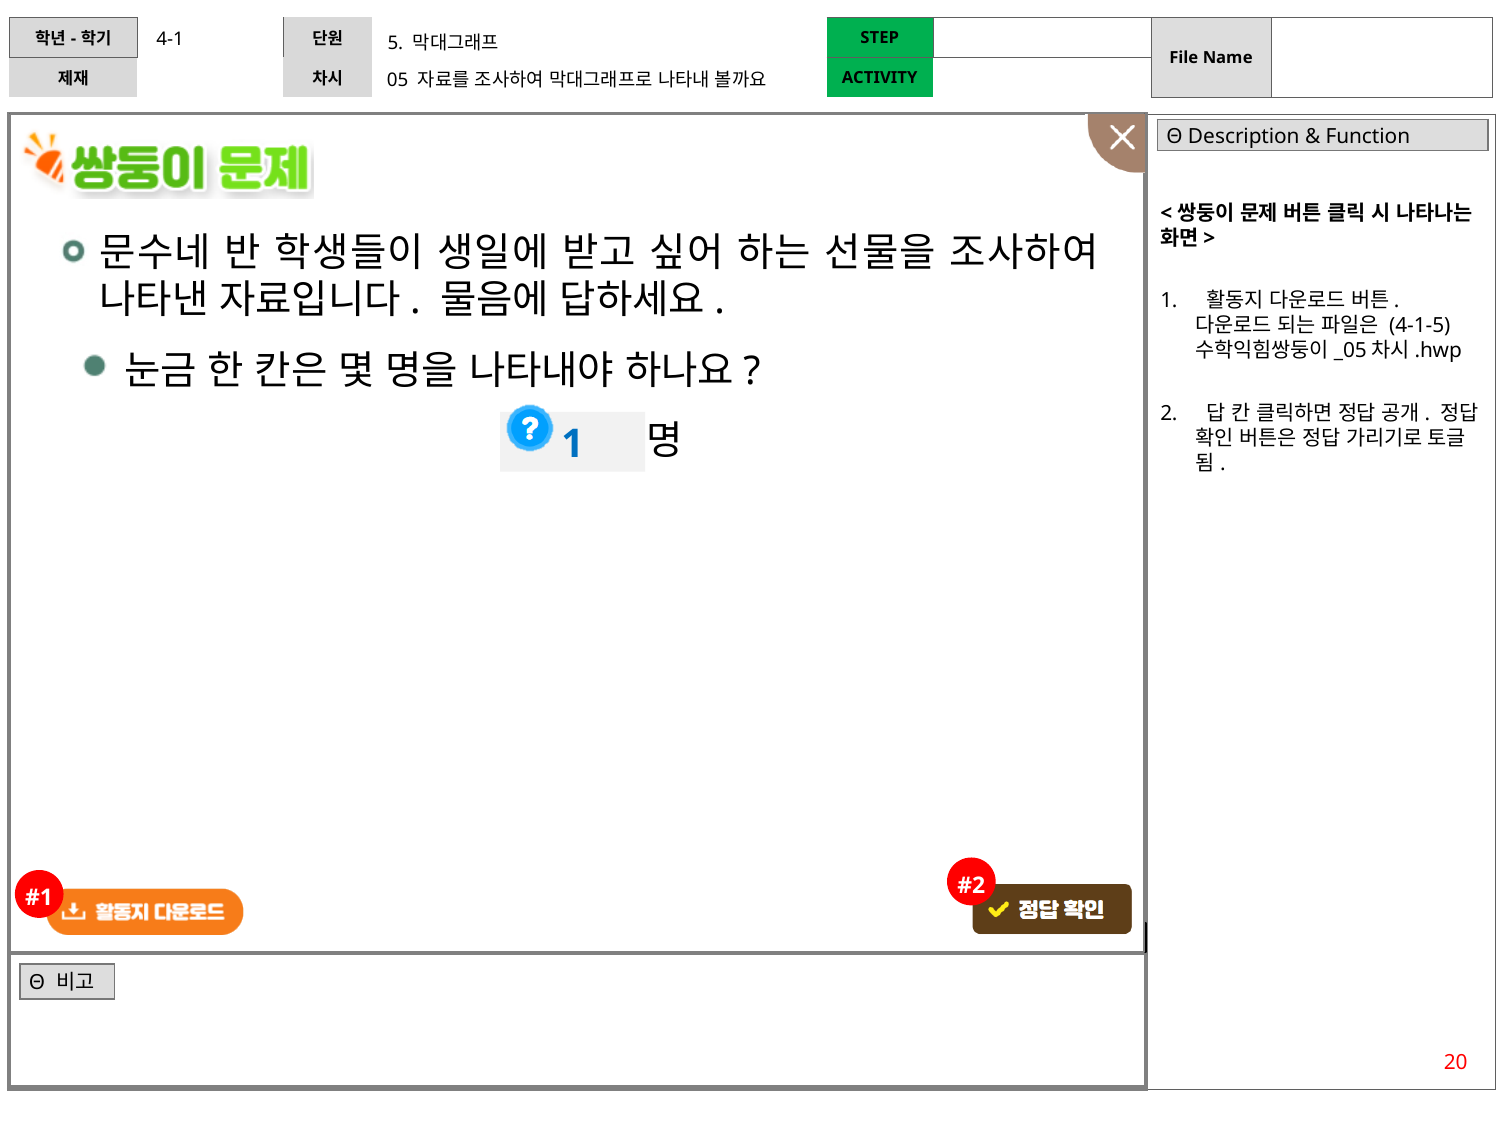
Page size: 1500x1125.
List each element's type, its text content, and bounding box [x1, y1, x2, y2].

picture [971, 881, 1134, 935]
picture [77, 347, 108, 381]
text_box 눈금 한 칸은 몇 명을 나타내야 하나요? [109, 338, 1121, 401]
text_box 4-1 [141, 18, 284, 55]
text_box 5. 막대그래프 [372, 23, 828, 48]
picture [17, 126, 314, 199]
picture [44, 887, 245, 935]
text_box [8, 111, 1146, 954]
table_header Θ Description & Function [1158, 120, 1487, 150]
text_box 1 [500, 411, 646, 472]
picture [1084, 113, 1145, 173]
picture [58, 232, 89, 268]
text_box [1271, 19, 1500, 59]
text_box #2 [944, 855, 998, 907]
text_box 명 [631, 407, 742, 471]
text_box 문수네 반 학생들이 생일에 받고 싶어 하는 선물을 조사하여 나타낸 자료입니다. 물음에 답하세요. [84, 219, 1115, 330]
text_box 05 자료를 조사하여 막대그래프로 나타내 볼까요 [372, 60, 821, 96]
text_box #1 [12, 867, 64, 920]
text_box <쌍둥이 문제 버튼 클릭 시 나타나는 화면> 활동지 다운로드 버튼. 다운로드 되는 파일은 (4-1-5)수학익힘쌍둥이_05차시.hwp 답 칸 클릭하면 정답 공개. 정답 확인 버튼은 정답 가리기로 토글 됨. [1145, 160, 1500, 482]
picture [499, 399, 560, 458]
